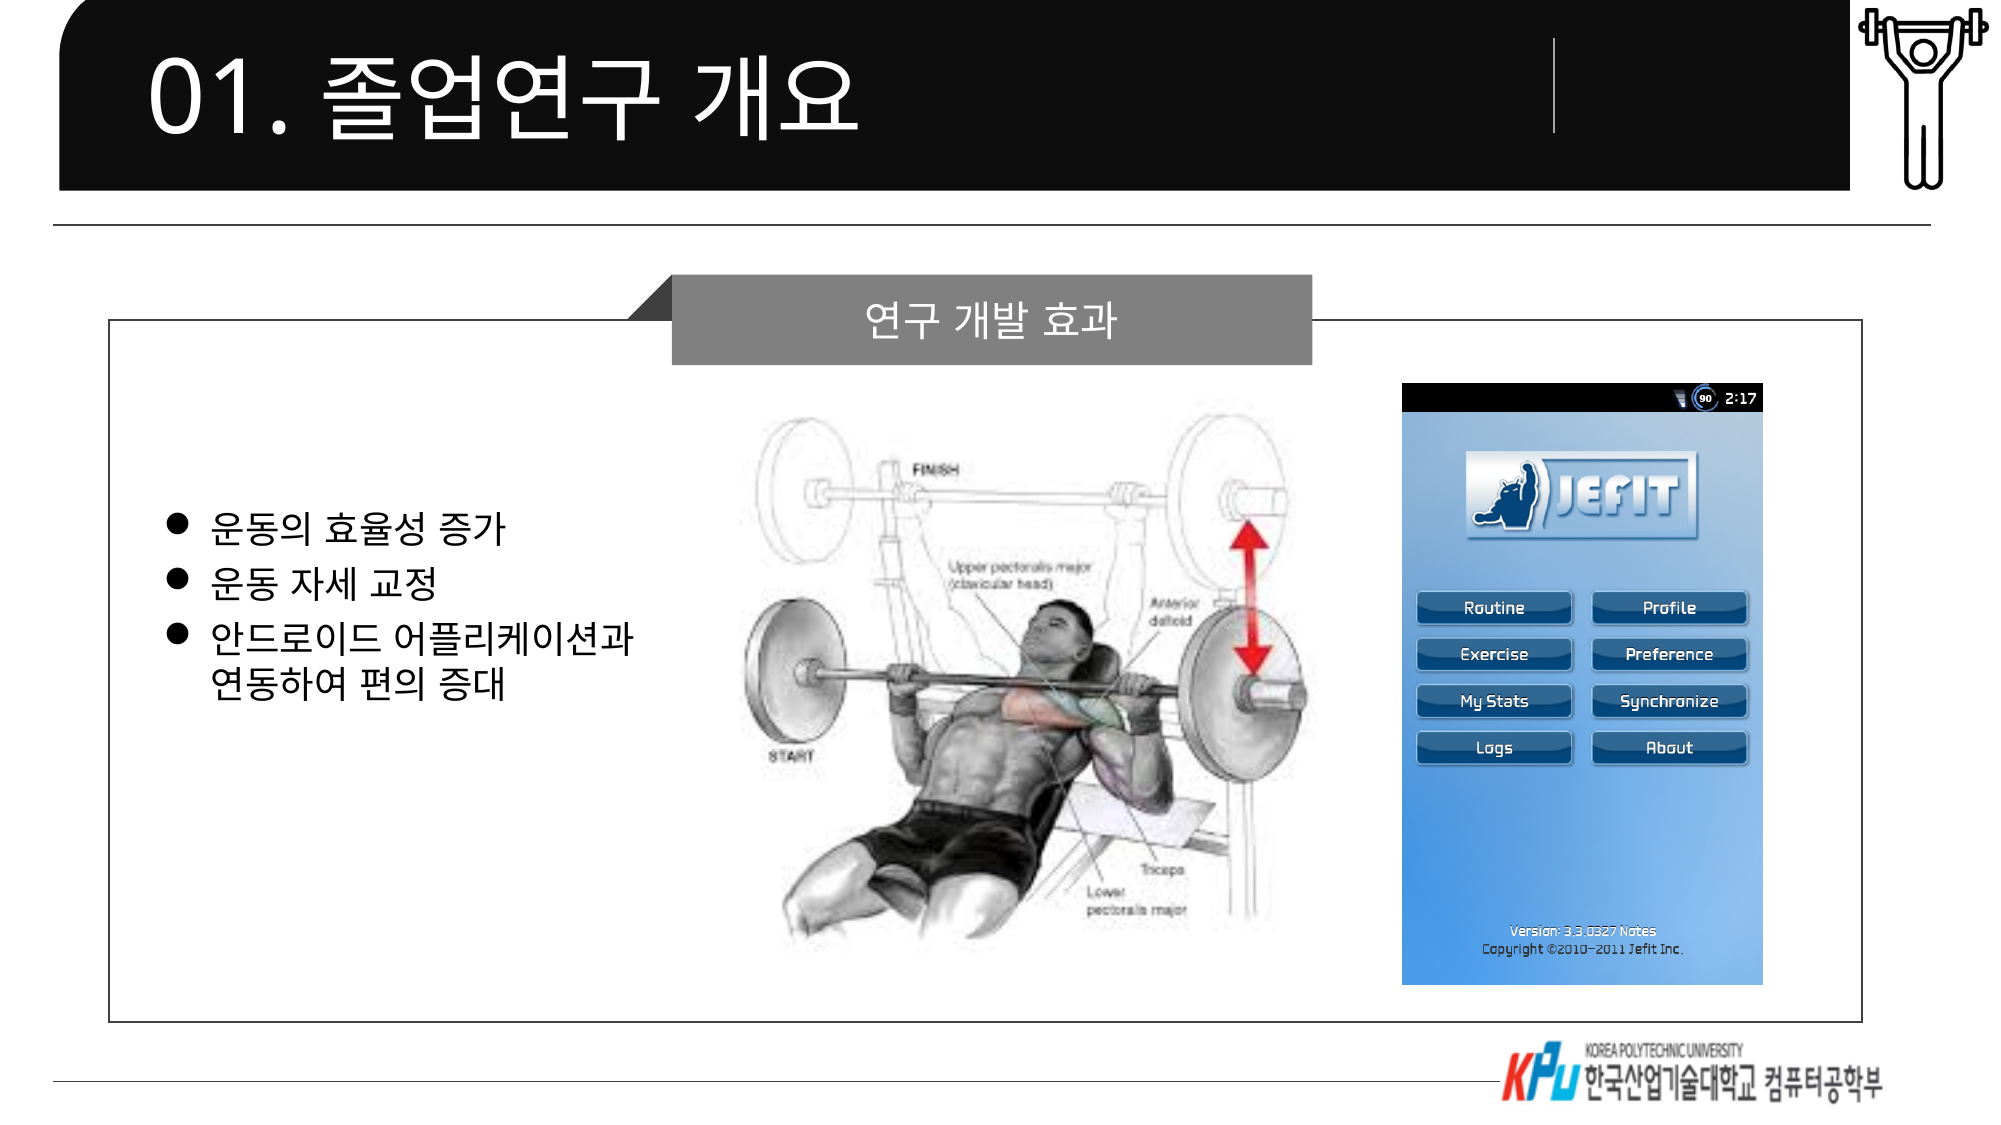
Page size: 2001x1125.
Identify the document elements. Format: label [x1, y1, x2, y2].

picture [719, 397, 1345, 972]
picture [1499, 1039, 1888, 1109]
picture [1850, 0, 1997, 197]
picture [1402, 383, 1763, 986]
text_box [59, 0, 1850, 191]
text_box [109, 274, 1863, 1022]
